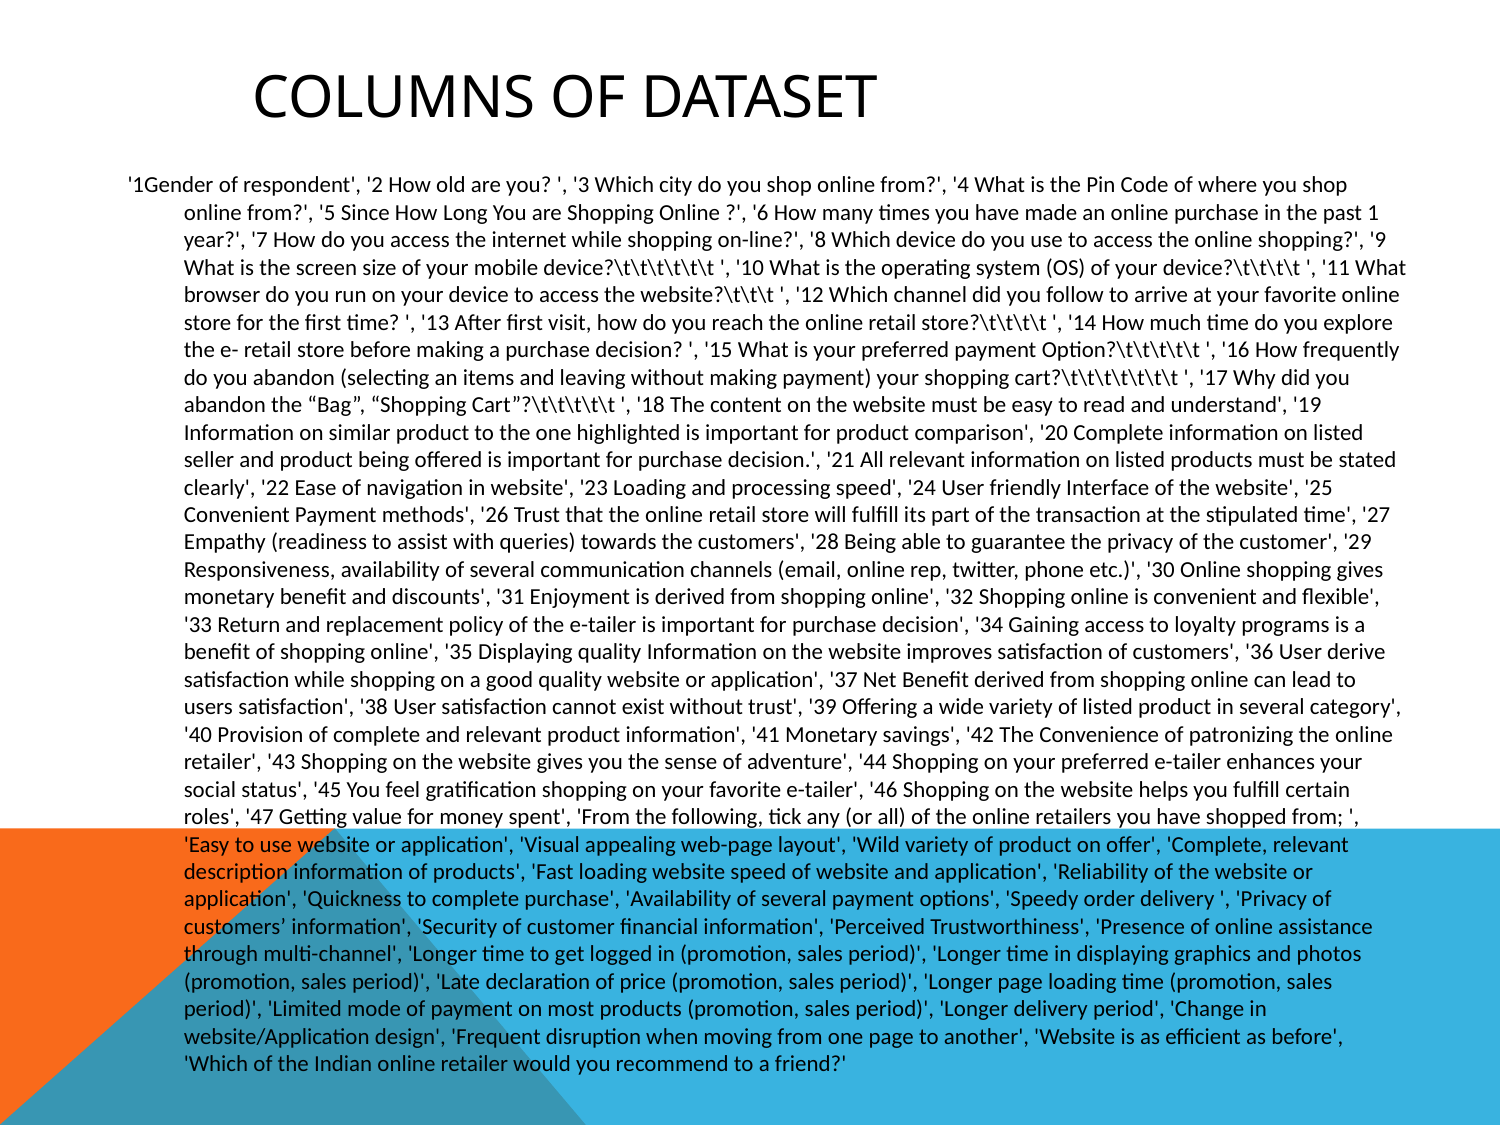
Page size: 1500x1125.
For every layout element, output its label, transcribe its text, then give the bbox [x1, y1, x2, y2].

list '1Gender of respondent', '2 How old are you? ', '3 Which city do you shop online from?', '4 What is the Pin Code of where you shop online from?', '5 Since How Long You are Shopping Online ?', '6 How many times you have made an online purchase in the past 1 year?', '7 How do you access the internet while shopping on-line?', '8 Which device do you use to access the online shopping?', '9 What is the screen size of your mobile device?\t\t\t\t\t\t ', '10 What is the operating system (OS) of your device?\t\t\t\t ', '11 What browser do you run on your device to access the website?\t\t\t ', '12 Which channel did you follow to arrive at your favorite online store for the first time? ', '13 After first visit, how do you reach the online retail store?\t\t\t\t ', '14 How much time do you explore the e- retail store before making a purchase decision? ', '15 What is your preferred payment Option?\t\t\t\t\t ', '16 How frequently do you abandon (selecting an items and leaving without making payment) your shopping cart?\t\t\t\t\t\t\t ', '17 Why did you abandon the “Bag”, “Shopping Cart”?\t\t\t\t\t ', '18 The content on the website must be easy to read and understand', '19 Information on similar product to the one highlighted is important for product comparison', '20 Complete information on listed seller and product being offered is important for purchase decision.', '21 All relevant information on listed products must be stated clearly', '22 Ease of navigation in website', '23 Loading and processing speed', '24 User friendly Interface of the website', '25 Convenient Payment methods', '26 Trust that the online retail store will fulfill its part of the transaction at the stipulated time', '27 Empathy (readiness to assist with queries) towards the customers', '28 Being able to guarantee the privacy of the customer', '29 Responsiveness, availability of several communication channels (email, online rep, twitter, phone etc.)', '30 Online shopping gives monetary benefit and discounts', '31 Enjoyment is derived from shopping online', '32 Shopping online is convenient and flexible', '33 Return and replacement policy of the e-tailer is important for purchase decision', '34 Gaining access to loyalty programs is a benefit of shopping online', '35 Displaying quality Information on the website improves satisfaction of customers', '36 User derive satisfaction while shopping on a good quality website or application', '37 Net Benefit derived from shopping online can lead to users satisfaction', '38 User satisfaction cannot exist without trust', '39 Offering a wide variety of listed product in several category', '40 Provision of complete and relevant product information', '41 Monetary savings', '42 The Convenience of patronizing the online retailer', '43 Shopping on the website gives you the sense of adventure', '44 Shopping on your preferred e-tailer enhances your social status', '45 You feel gratification shopping on your favorite e-tailer', '46 Shopping on the website helps you fulfill certain roles', '47 Getting value for money spent', 'From the following, tick any (or all) of the online retailers you have shopped from; ', 'Easy to use website or application', 'Visual appealing web-page layout', 'Wild variety of product on offer', 'Complete, relevant description information of products', 'Fast loading website speed of website and application', 'Reliability of the website or application', 'Quickness to complete purchase', 'Availability of several payment options', 'Speedy order delivery ', 'Privacy of customers’ information', 'Security of customer financial information', 'Perceived Trustworthiness', 'Presence of online assistance through multi-channel', 'Longer time to get logged in (promotion, sales period)', 'Longer time in displaying graphics and photos (promotion, sales period)', 'Late declaration of price (promotion, sales period)', 'Longer page loading time (promotion, sales period)', 'Limited mode of payment on most products (promotion, sales period)', 'Longer delivery period', 'Change in website/Application design', 'Frequent disruption when moving from one page to another', 'Website is as efficient as before', 'Which of the Indian online retailer would you recommend to a friend?' [112, 162, 1425, 1005]
title Columns Of Dataset [87, 50, 1438, 138]
